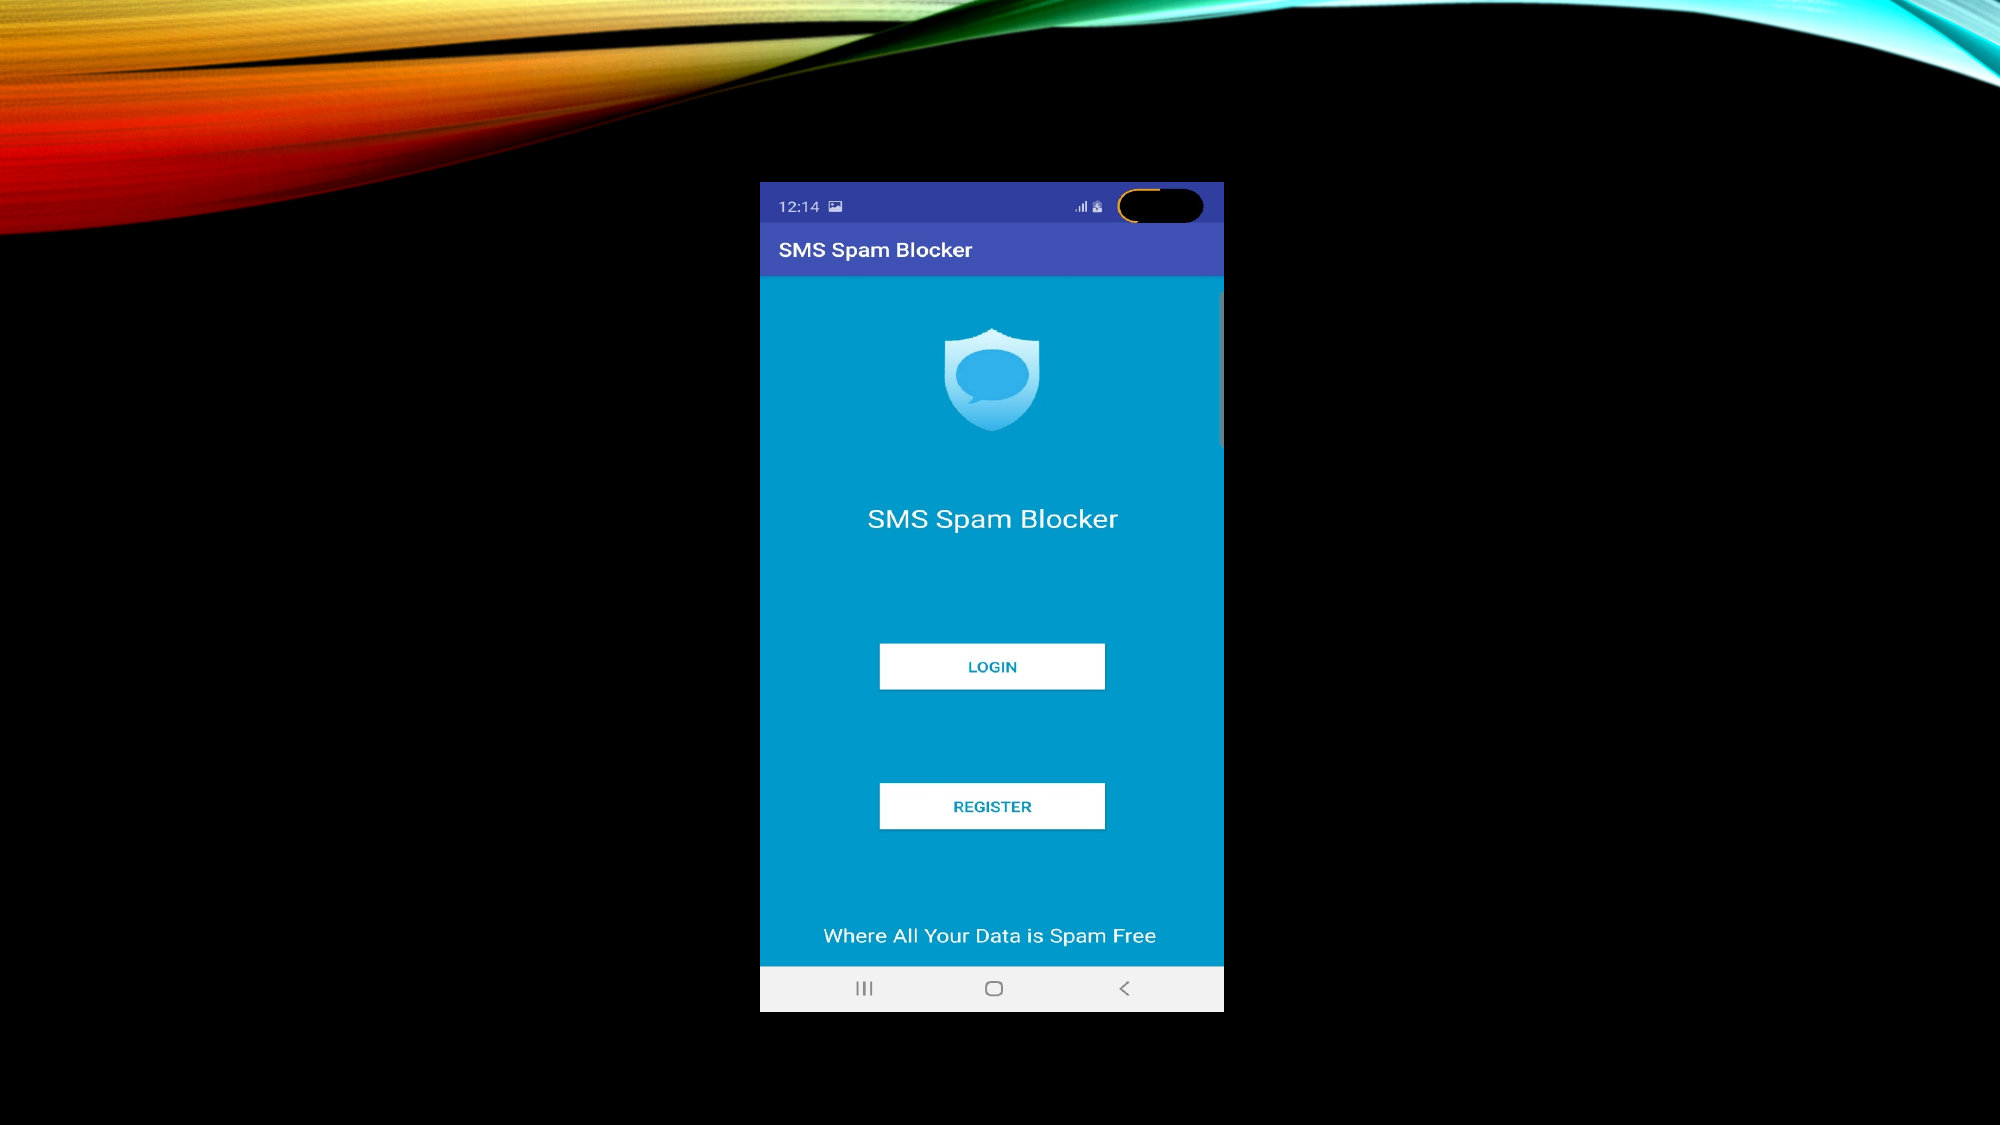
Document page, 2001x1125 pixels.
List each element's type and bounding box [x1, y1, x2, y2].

picture [0, 0, 2000, 237]
list [760, 181, 1224, 1012]
